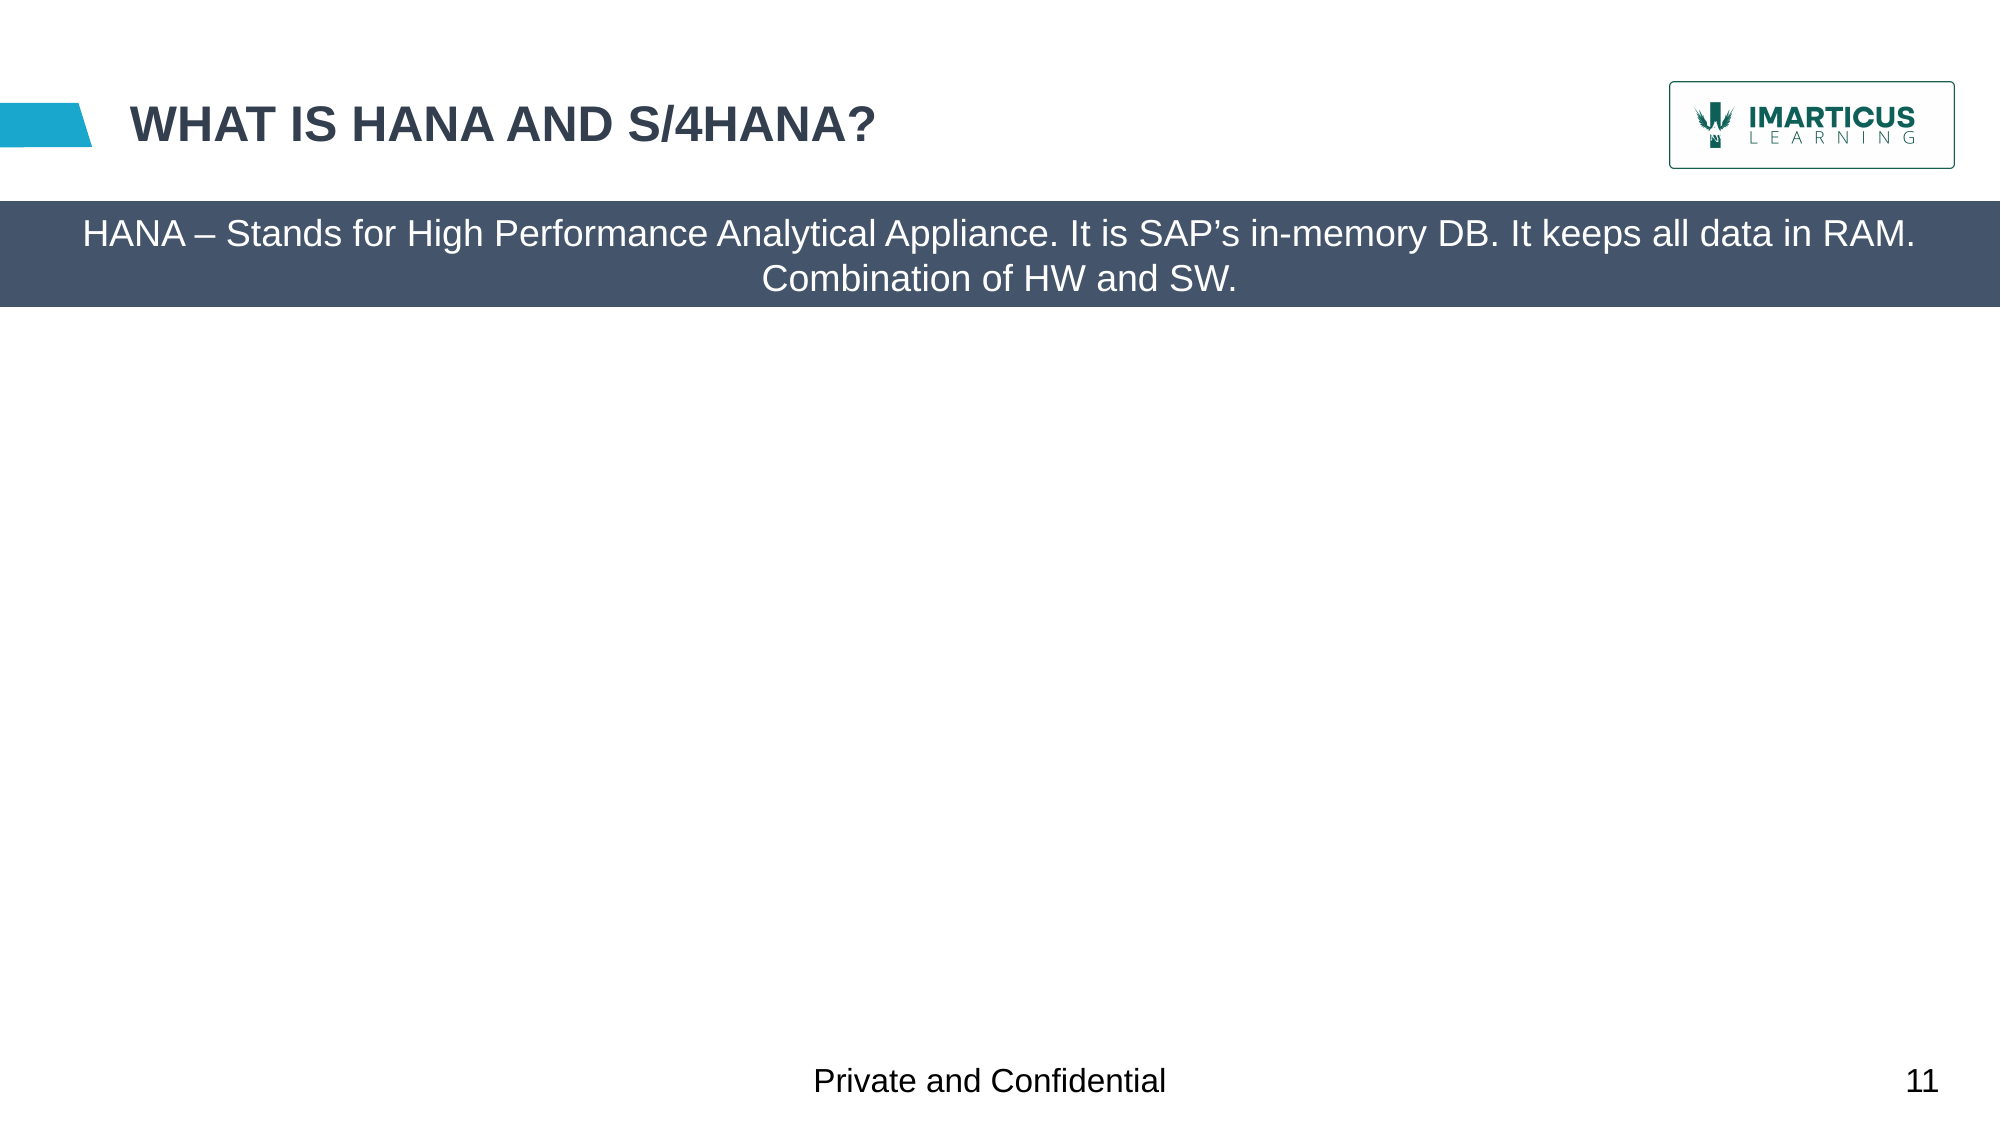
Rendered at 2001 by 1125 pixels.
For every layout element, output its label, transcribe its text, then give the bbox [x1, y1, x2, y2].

text_box HANA – Stands for High Performance Analytical Appliance. It is SAP’s in-memory DB. It keeps all data in RAM. Combination of HW and SW. [0, 201, 2000, 307]
picture [1840, 81, 1955, 169]
title WHAT IS HANA AND S/4HANA? [114, 66, 1840, 184]
